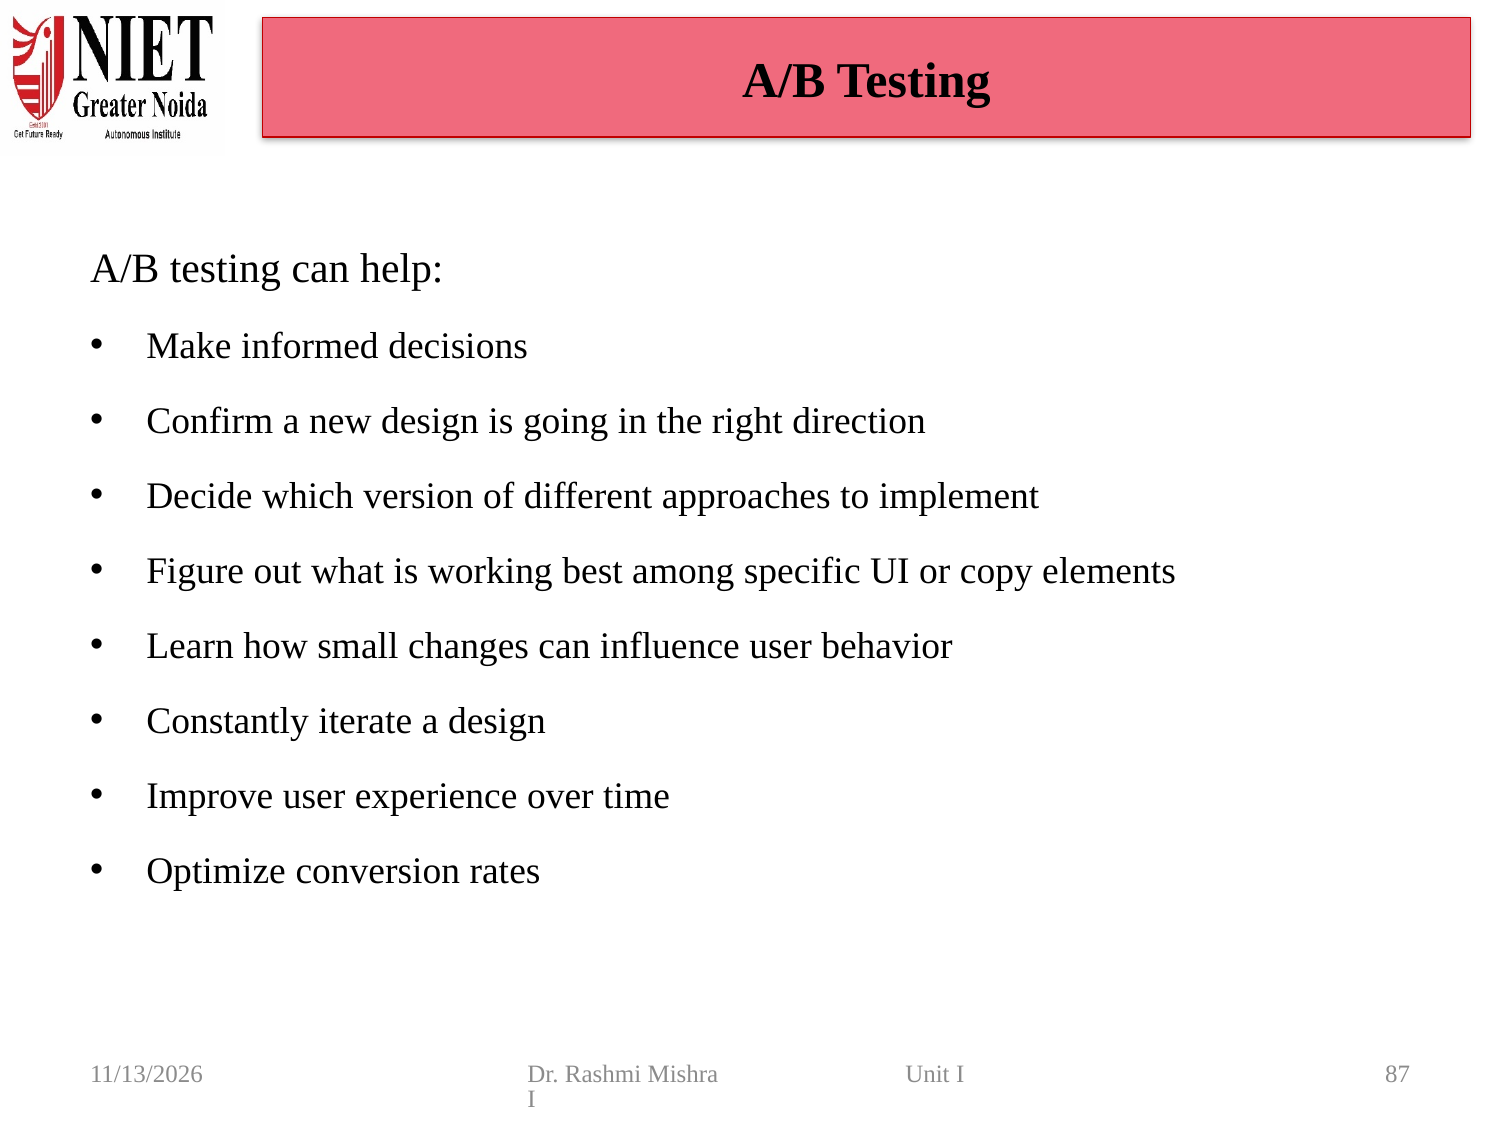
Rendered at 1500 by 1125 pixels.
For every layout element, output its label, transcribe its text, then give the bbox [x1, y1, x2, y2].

slide_number 87 [1074, 1042, 1425, 1103]
text_box A/B Testing [262, 17, 1471, 138]
list A/B testing can help: Make informed decisions Confirm a new design is going in the right direction Decide which version of different approaches to implement Figure out what is working best among specific UI or copy elements Learn how small changes can influence user behavior Constantly iterate a design Improve user experience over time Optimize conversion rates [75, 208, 1425, 1005]
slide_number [75, 1042, 425, 1103]
picture [0, 0, 226, 156]
footer Dr. Rashmi Mishra Unit II [512, 1042, 988, 1103]
